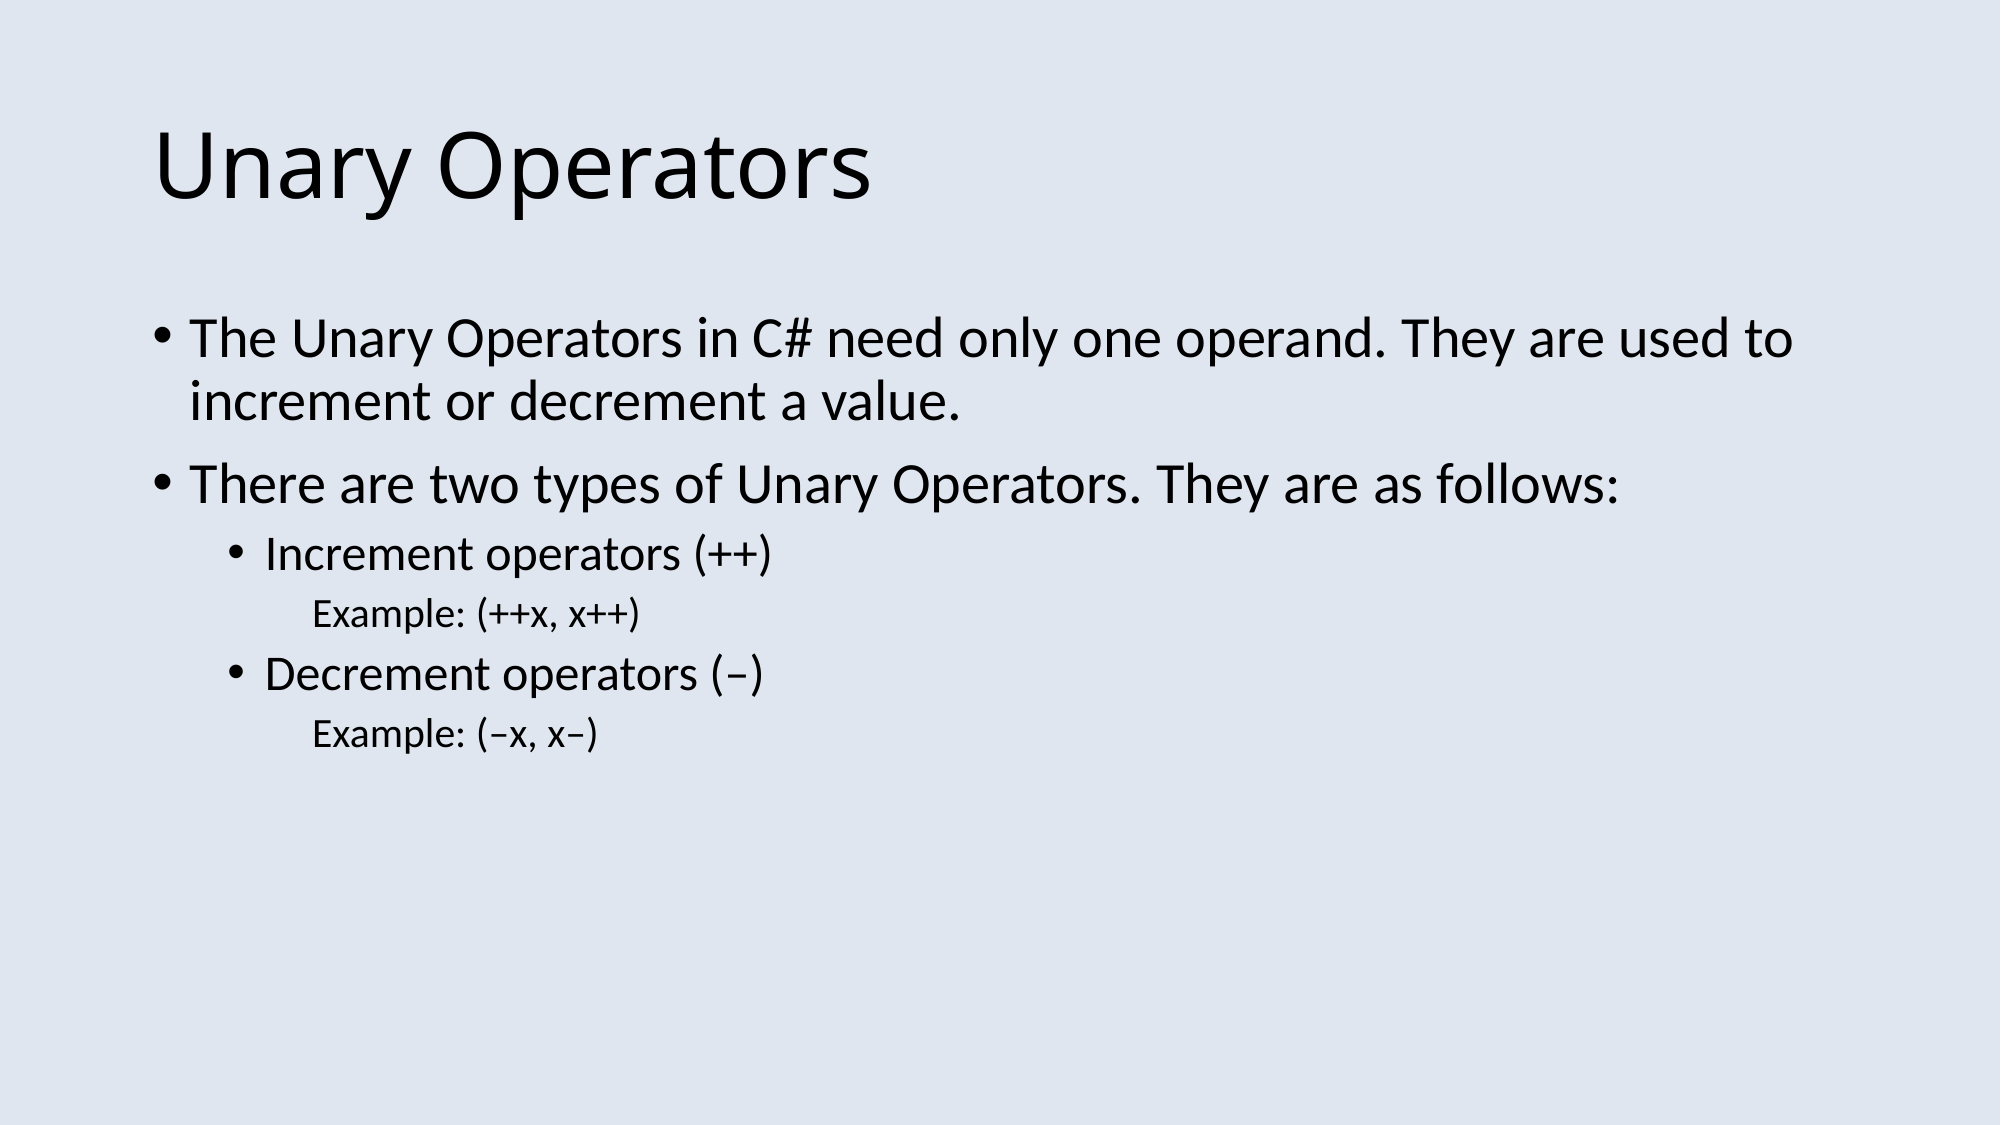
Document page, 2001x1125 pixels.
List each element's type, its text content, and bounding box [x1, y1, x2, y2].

title Unary Operators [137, 59, 1863, 278]
list The Unary Operators in C# need only one operand. They are used to increment or decrement a value. There are two types of Unary Operators. They are as follows: Increment operators (++) Example: (++x, x++) Decrement operators (–) Example: (–x, x–) [137, 299, 1863, 1014]
